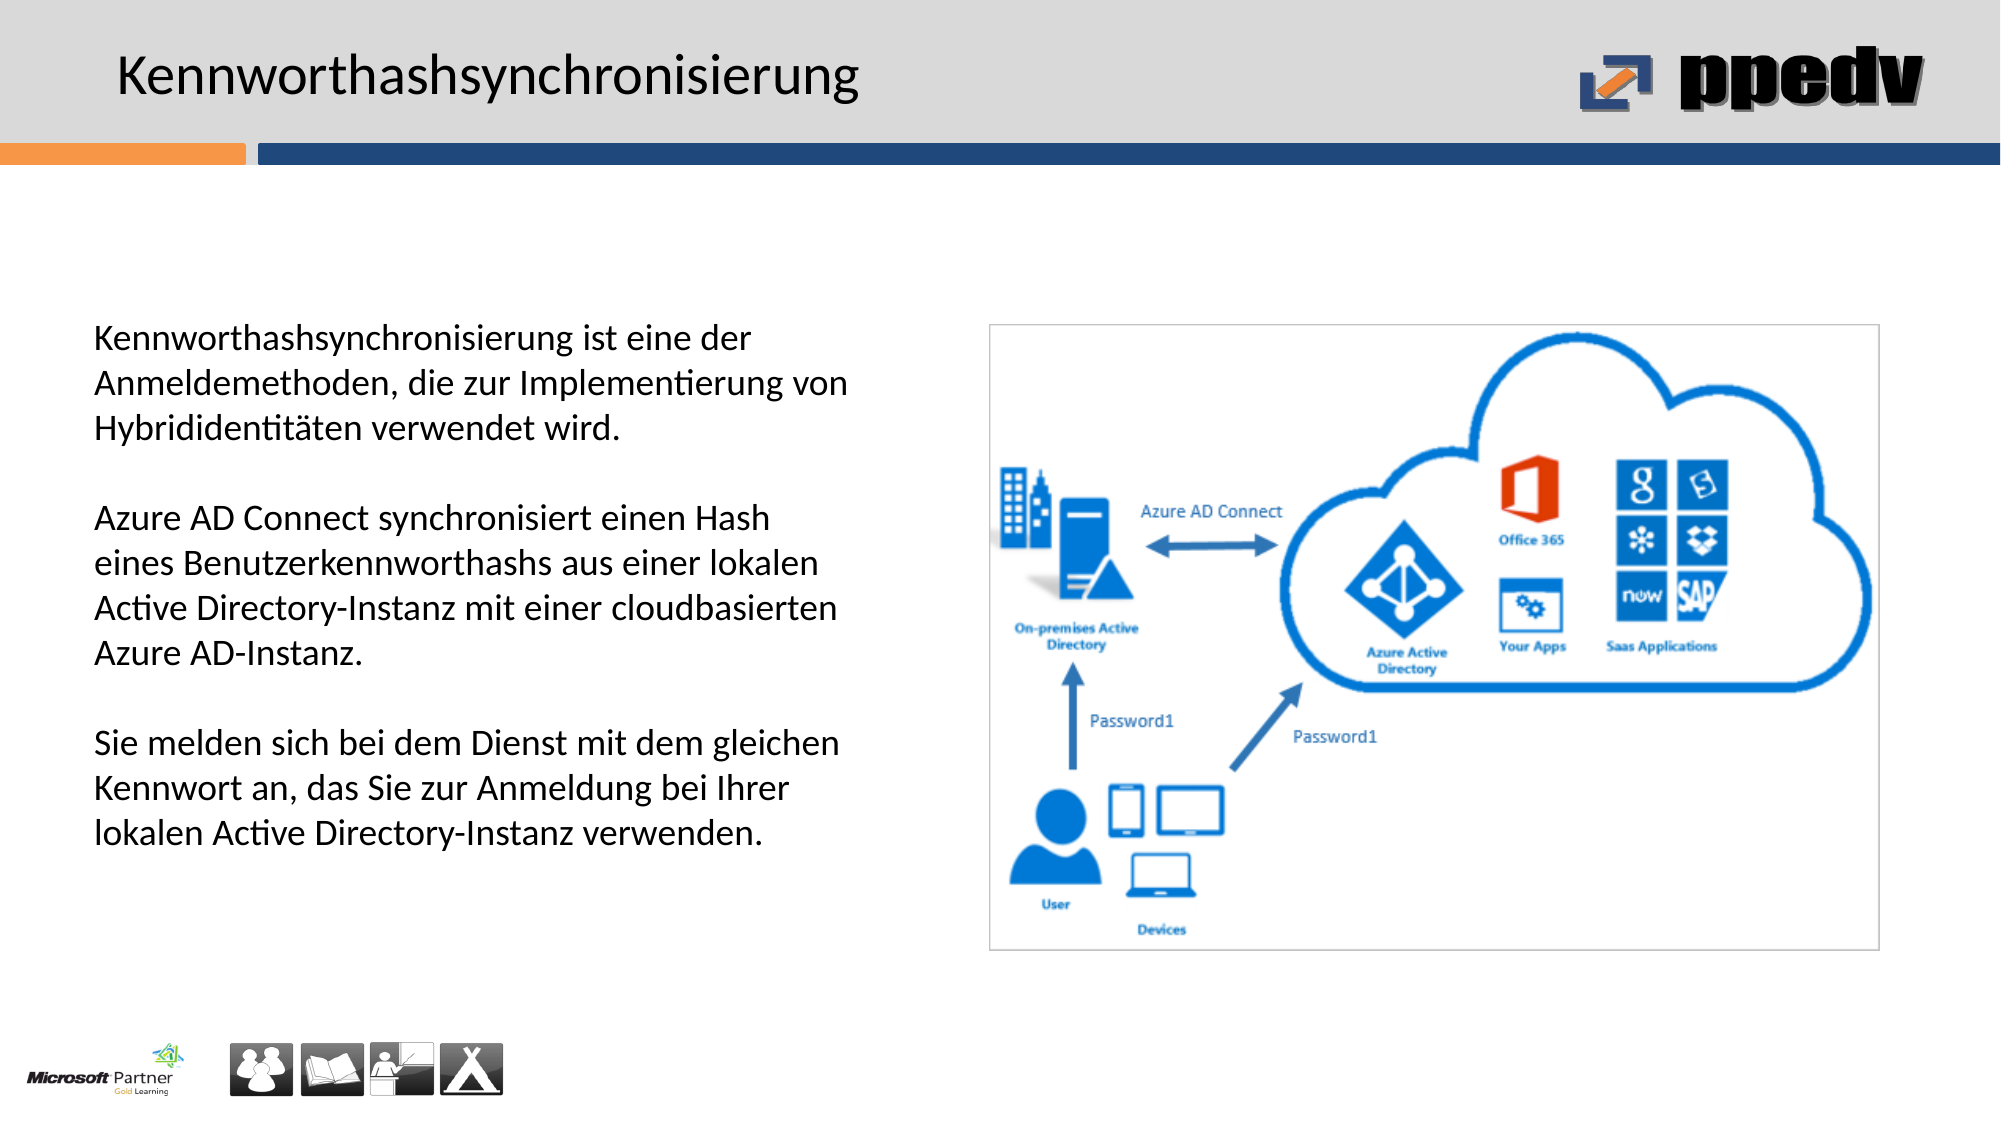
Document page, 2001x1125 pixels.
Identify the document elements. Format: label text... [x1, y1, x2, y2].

text_box Kennworthashsynchronisierung ist eine der Anmeldemethoden, die zur Implementierung von Hybrididentitäten verwendet wird. Azure AD Connect synchronisiert einen Hash eines Benutzerkennworthashs aus einer lokalen Active Directory-Instanz mit einer cloudbasierten Azure AD-Instanz. Sie melden sich bei dem Dienst mit dem gleichen Kennwort an, das Sie zur Anmeldung bei Ihrer lokalen Active Directory-Instanz verwenden. [79, 305, 865, 861]
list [989, 324, 1881, 952]
picture [7, 1023, 528, 1118]
picture [1566, 40, 1953, 123]
title Kennworthashsynchronisierung [102, 5, 1520, 138]
